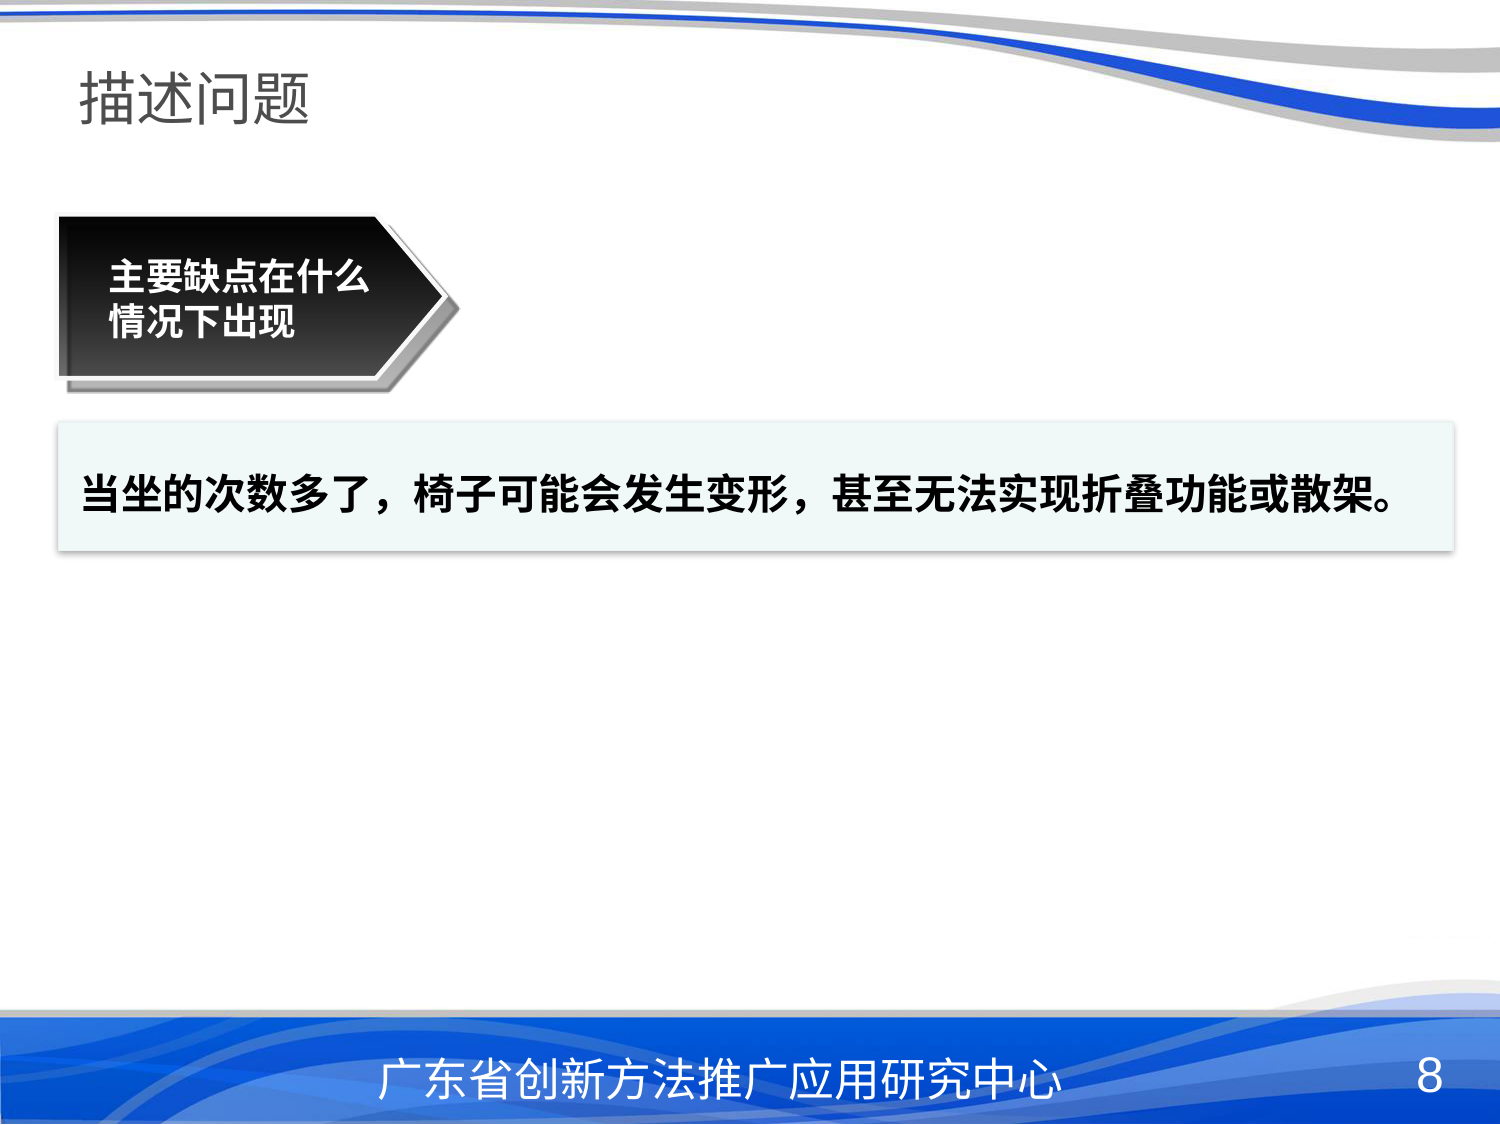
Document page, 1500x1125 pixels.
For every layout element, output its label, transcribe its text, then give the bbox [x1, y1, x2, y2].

text_box [56, 214, 446, 379]
slide_number 8 [1117, 1034, 1460, 1114]
picture [0, 0, 1500, 1124]
footer 广东省创新方法推广应用研究中心 [324, 1026, 1117, 1125]
text_box 主要缺点在什么情况下出现 [93, 246, 387, 351]
text_box 当坐的次数多了，椅子可能会发生变形，甚至无法实现折叠功能或散架。 [58, 421, 1454, 551]
title 描述问题 [63, 44, 916, 150]
